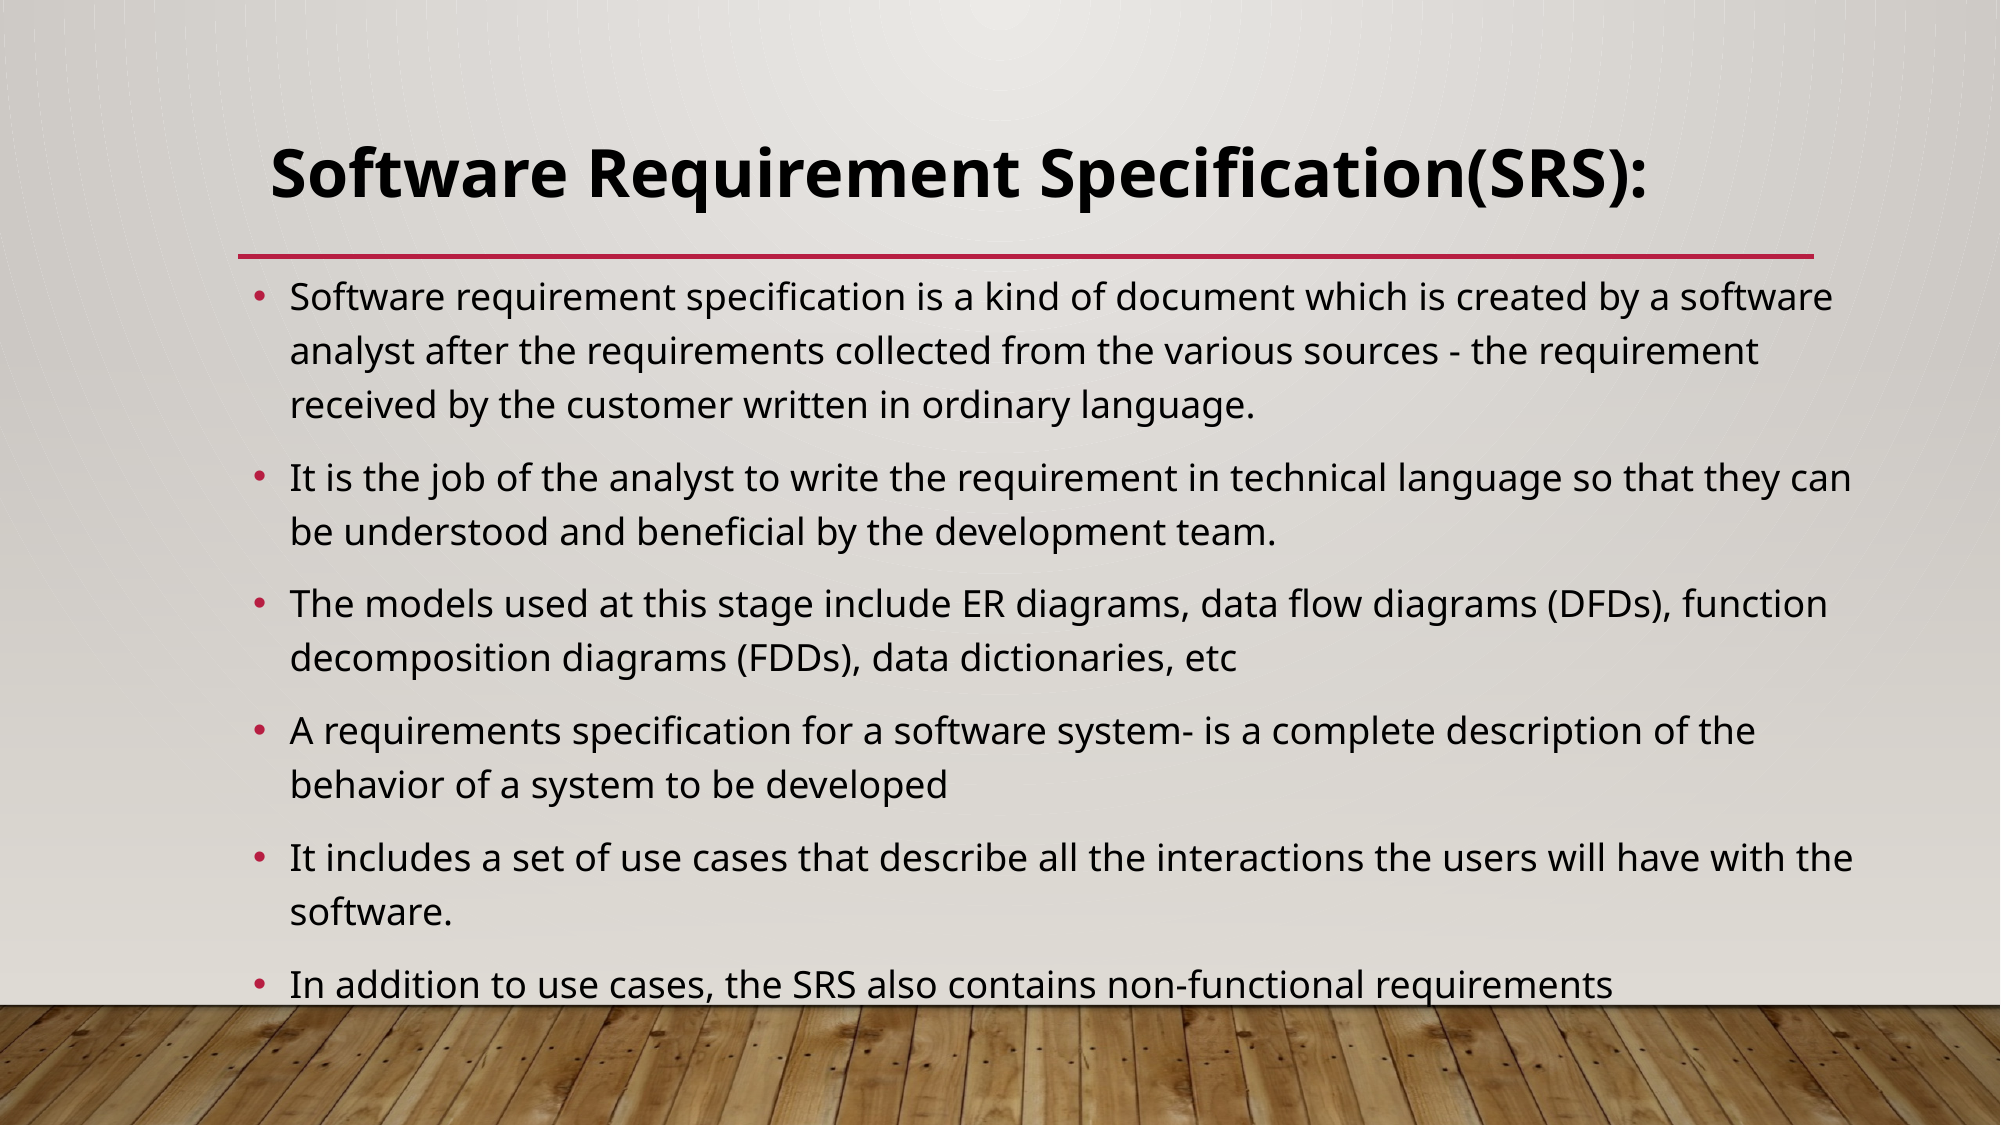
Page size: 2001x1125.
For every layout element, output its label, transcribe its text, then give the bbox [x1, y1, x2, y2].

title Software Requirement Specification(SRS): [238, 131, 1814, 256]
list Software requirement specification is a kind of document which is created by a software analyst after the requirements collected from the various sources - the requirement received by the customer written in ordinary language. It is the job of the analyst to write the requirement in technical language so that they can be understood and beneficial by the development team. The models used at this stage include ER diagrams, data flow diagrams (DFDs), function decomposition diagrams (FDDs), data dictionaries, etc A requirements specification for a software system- is a complete description of the behavior of a system to be developed It includes a set of use cases that describe all the interactions the users will have with the software. In addition to use cases, the SRS also contains non-functional requirements [238, 256, 1879, 1019]
picture [0, 1005, 2000, 1125]
